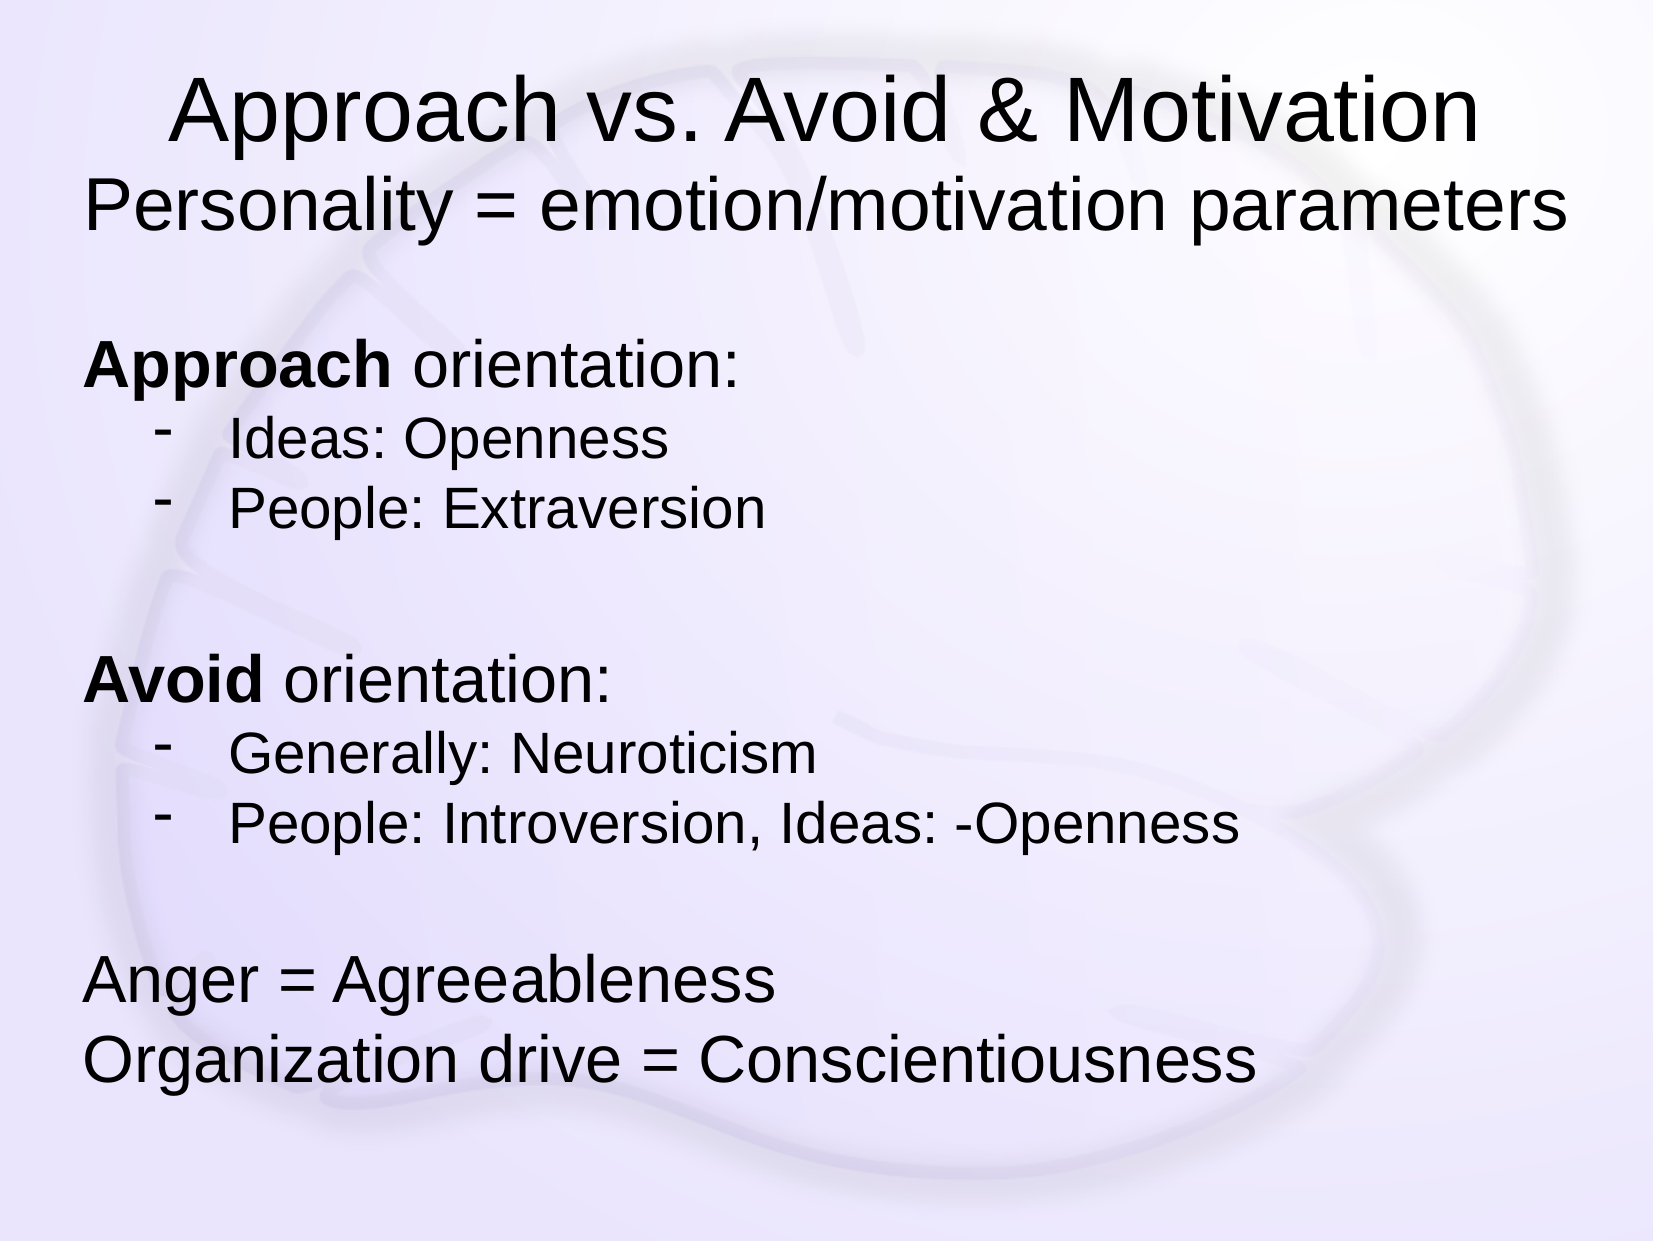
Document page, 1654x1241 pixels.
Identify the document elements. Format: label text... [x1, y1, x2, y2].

list Approach orientation: Ideas: Openness People: Extraversion Avoid orientation: Generally: Neuroticism People: Introversion, Ideas: -Openness Anger = Agreeableness Organization drive = Conscientiousness [82, 320, 1571, 1110]
picture [0, 0, 1654, 1241]
title Approach vs. Avoid & Motivation Personality = emotion/motivation parameters [82, 49, 1571, 257]
